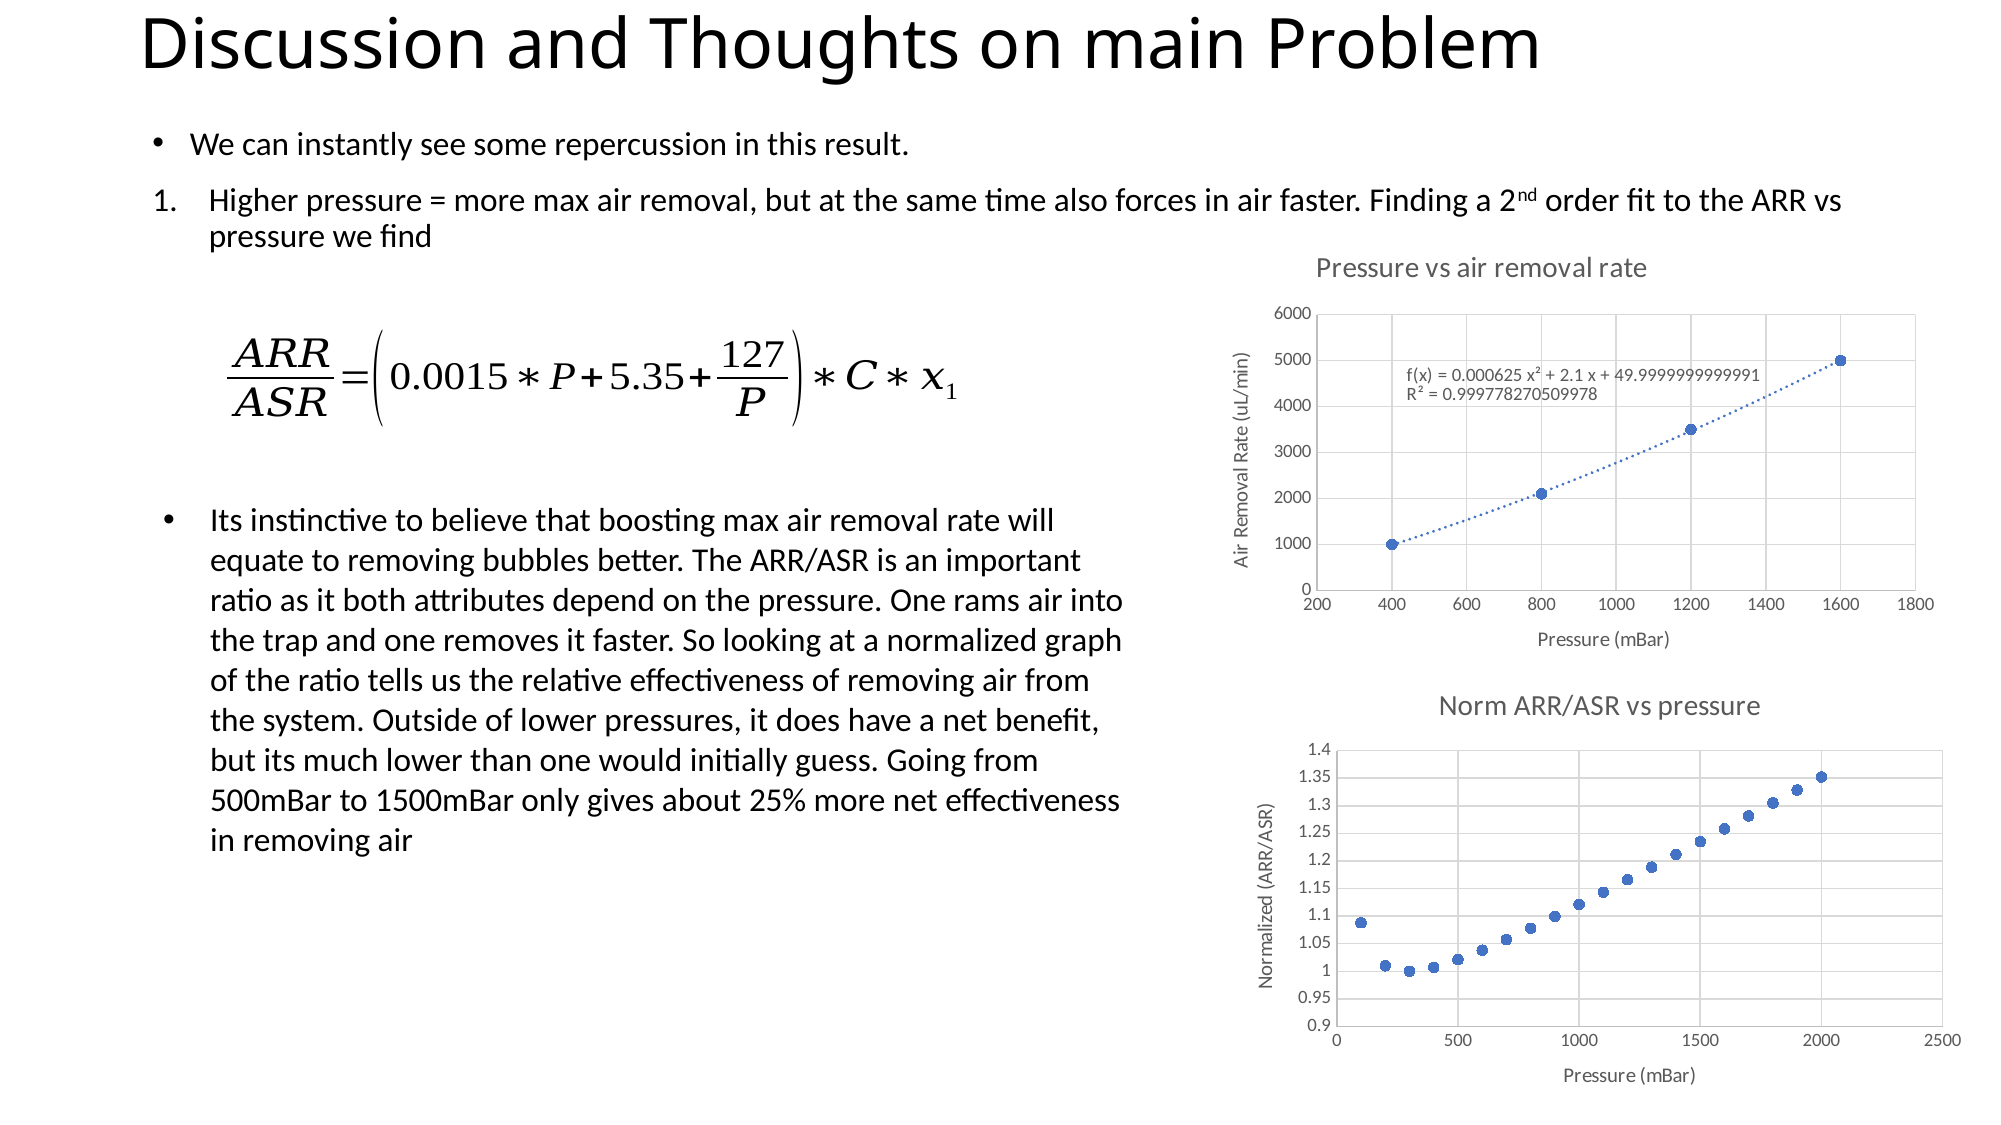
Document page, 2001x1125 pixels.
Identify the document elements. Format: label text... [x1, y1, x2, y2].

list We can instantly see some repercussion in this result. Higher pressure = more max air removal, but at the same time also forces in air faster. Finding a 2nd order fit to the ARR vs pressure we find [137, 118, 1863, 387]
title Discussion and Thoughts on main Problem [124, 0, 1850, 92]
chart [1199, 231, 1977, 1118]
text_box Its instinctive to believe that boosting max air removal rate will equate to removing bubbles better. The ARR/ASR is an important ratio as it both attributes depend on the pressure. One rams air into the trap and one removes it faster. So looking at a normalized graph of the ratio tells us the relative effectiveness of removing air from the system. Outside of lower pressures, it does have a net benefit, but its much lower than one would initially guess. Going from 500mBar to 1500mBar only gives about 25% more net effectiveness in removing air [148, 491, 1143, 866]
